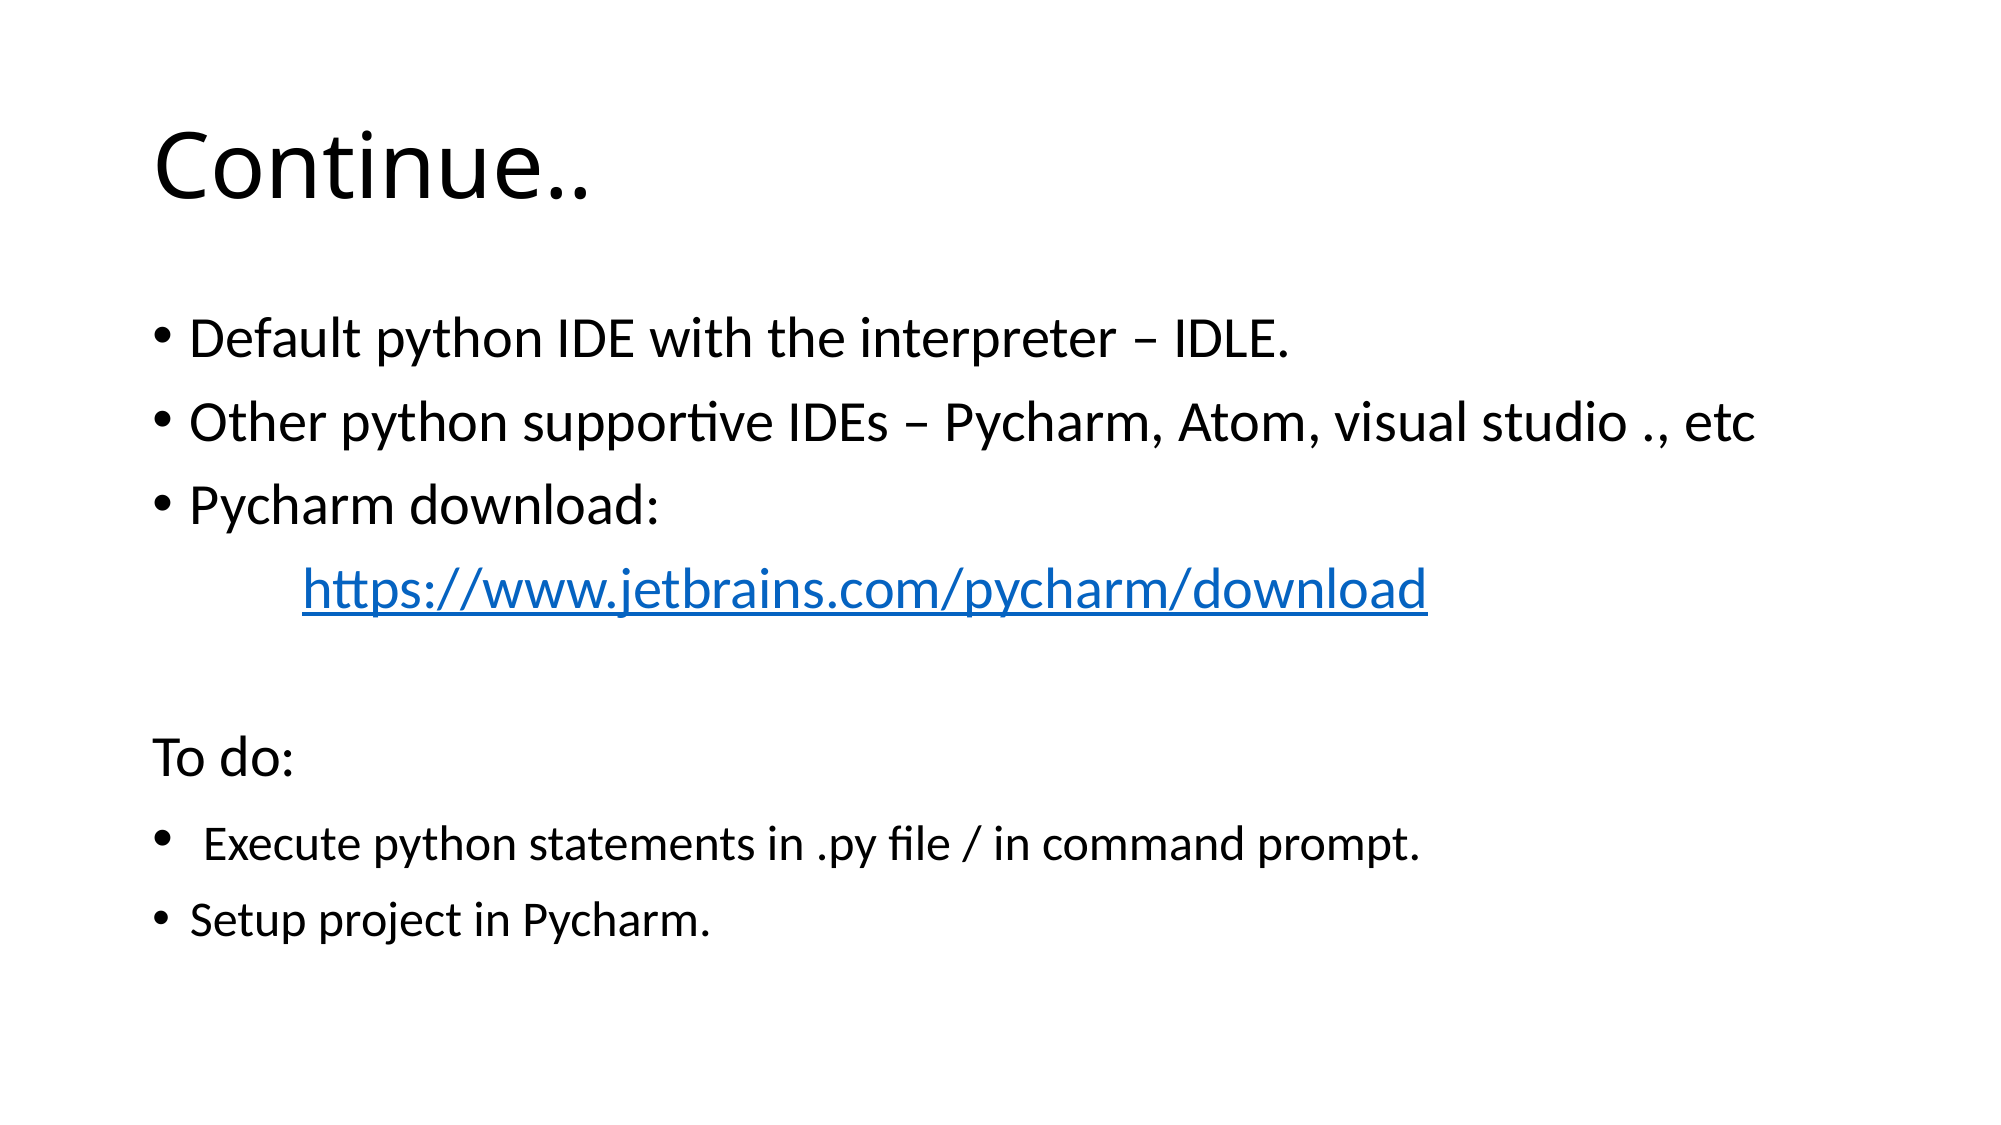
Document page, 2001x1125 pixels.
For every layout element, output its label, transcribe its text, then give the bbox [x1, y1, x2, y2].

title Continue.. [137, 59, 1863, 278]
list Default python IDE with the interpreter – IDLE. Other python supportive IDEs – Pycharm, Atom, visual studio ., etc Pycharm download: https://www.jetbrains.com/pycharm/download To do: Execute python statements in .py file / in command prompt. Setup project in Pycharm. [137, 299, 1885, 1014]
